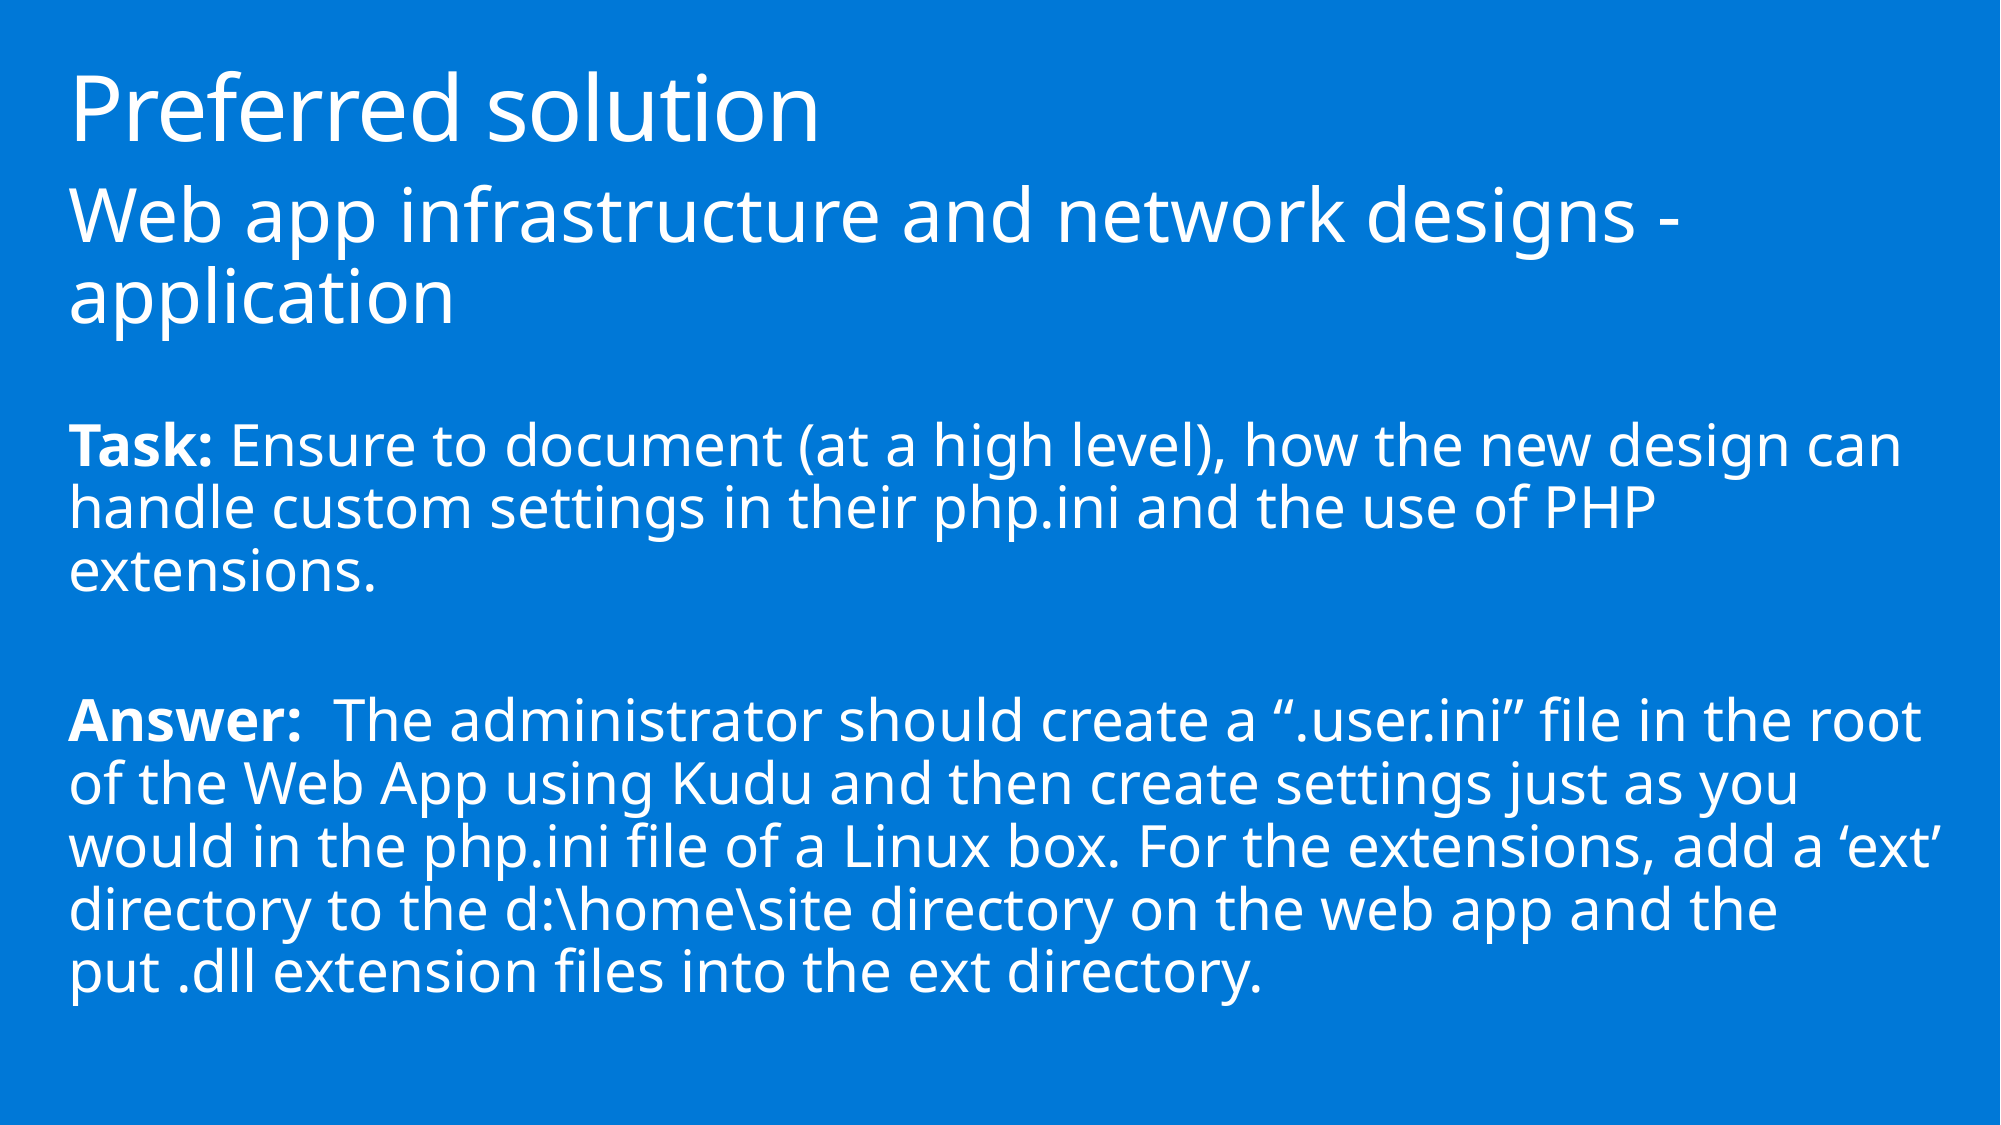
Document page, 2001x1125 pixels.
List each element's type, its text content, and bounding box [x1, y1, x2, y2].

list Web app infrastructure and network designs - application Task: Ensure to document (at a high level), how the new design can handle custom settings in their php.ini and the use of PHP extensions. Answer: The administrator should create a “.user.ini” file in the root of the Web App using Kudu and then create settings just as you would in the php.ini file of a Linux box. For the extensions, add a ‘ext’ directory to the d:\home\site directory on the web app and the put .dll extension files into the ext directory. [44, 163, 1975, 1049]
title Preferred solution [44, 47, 1930, 163]
